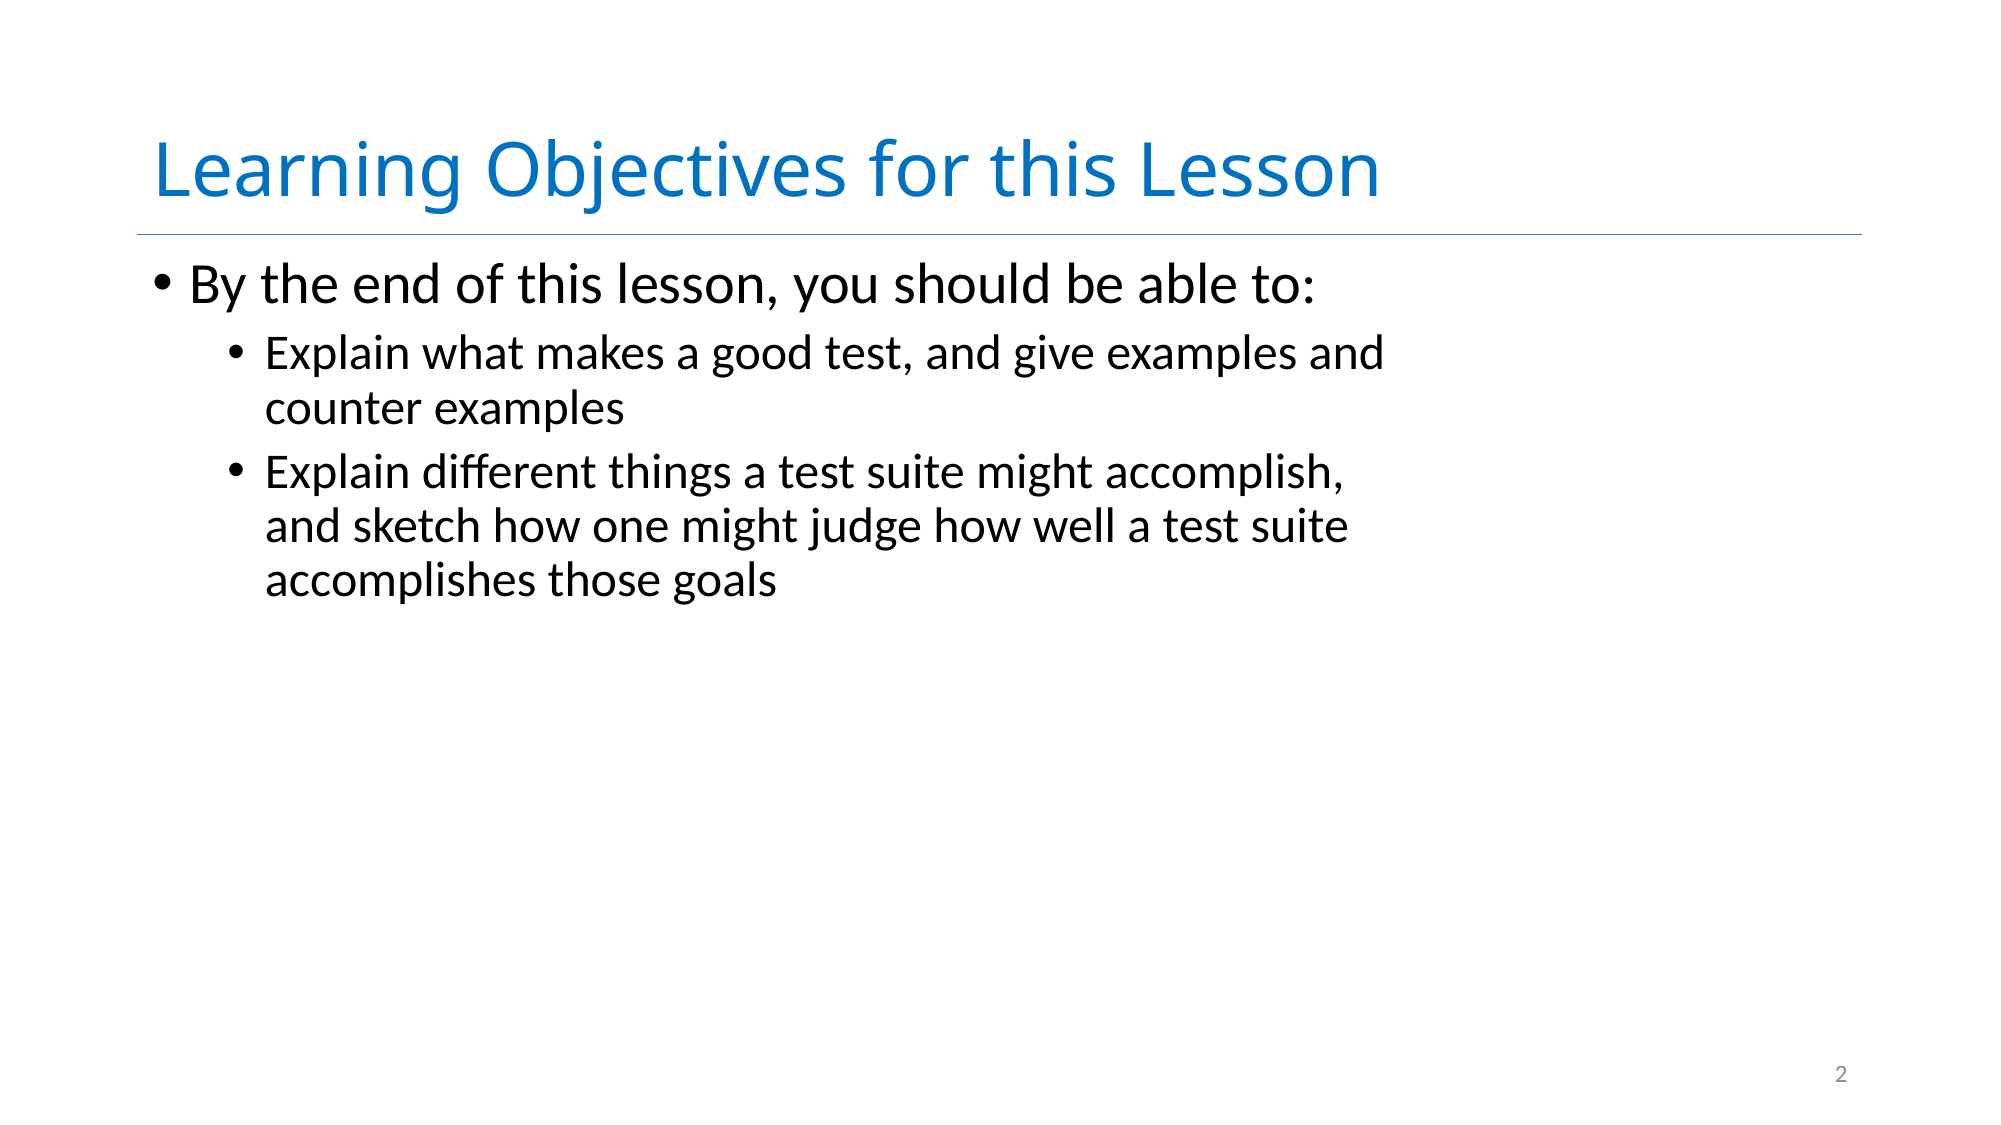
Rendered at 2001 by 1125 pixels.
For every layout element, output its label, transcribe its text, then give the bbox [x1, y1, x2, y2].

slide_number 2 [1412, 1042, 1863, 1103]
title Learning Objectives for this Lesson [137, 3, 1863, 221]
list By the end of this lesson, you should be able to: Explain what makes a good test, and give examples and counter examples Explain different things a test suite might accomplish, and sketch how one might judge how well a test suite accomplishes those goals [137, 246, 1432, 960]
